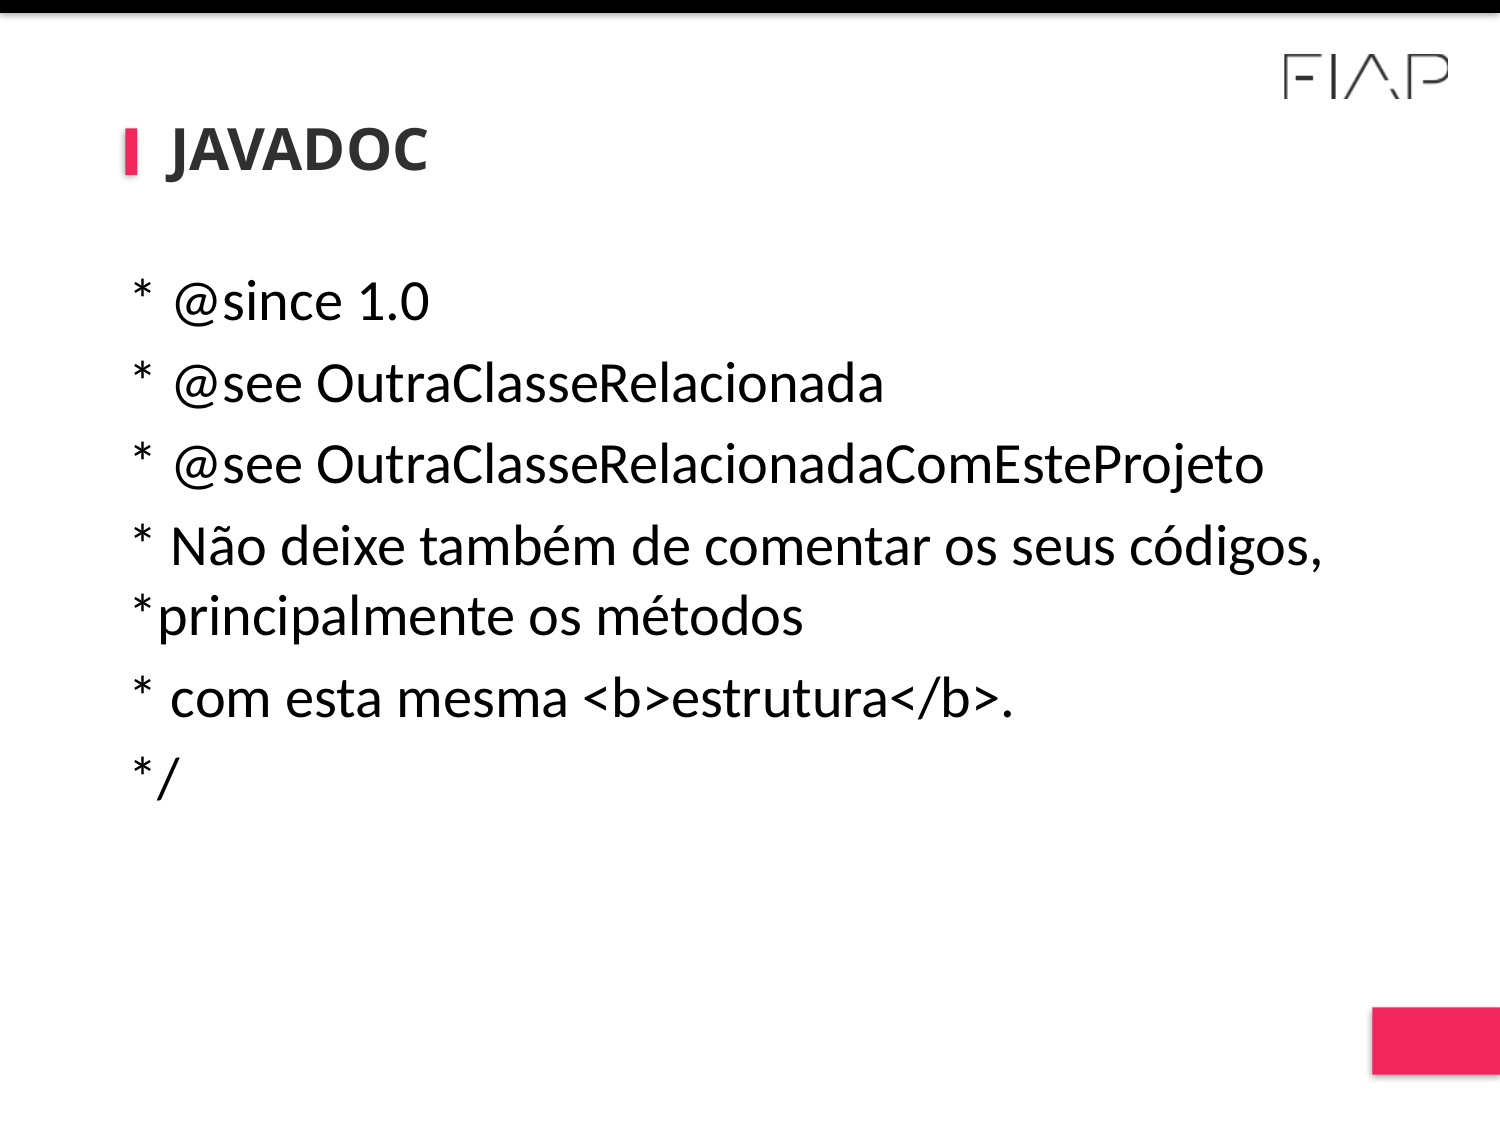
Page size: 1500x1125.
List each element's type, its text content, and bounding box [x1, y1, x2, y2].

text_box * @since 1.0 * @see OutraClasseRelacionada * @see OutraClasseRelacionadaComEsteProjeto * Não deixe também de comentar os seus códigos, *principalmente os métodos * com esta mesma <b>estrutura</b>. */ [113, 254, 1373, 1075]
picture [1283, 53, 1449, 99]
text_box [1373, 1007, 1500, 1075]
text_box JAVADOC [155, 112, 1364, 191]
text_box [0, 0, 1500, 14]
text_box [125, 128, 138, 176]
